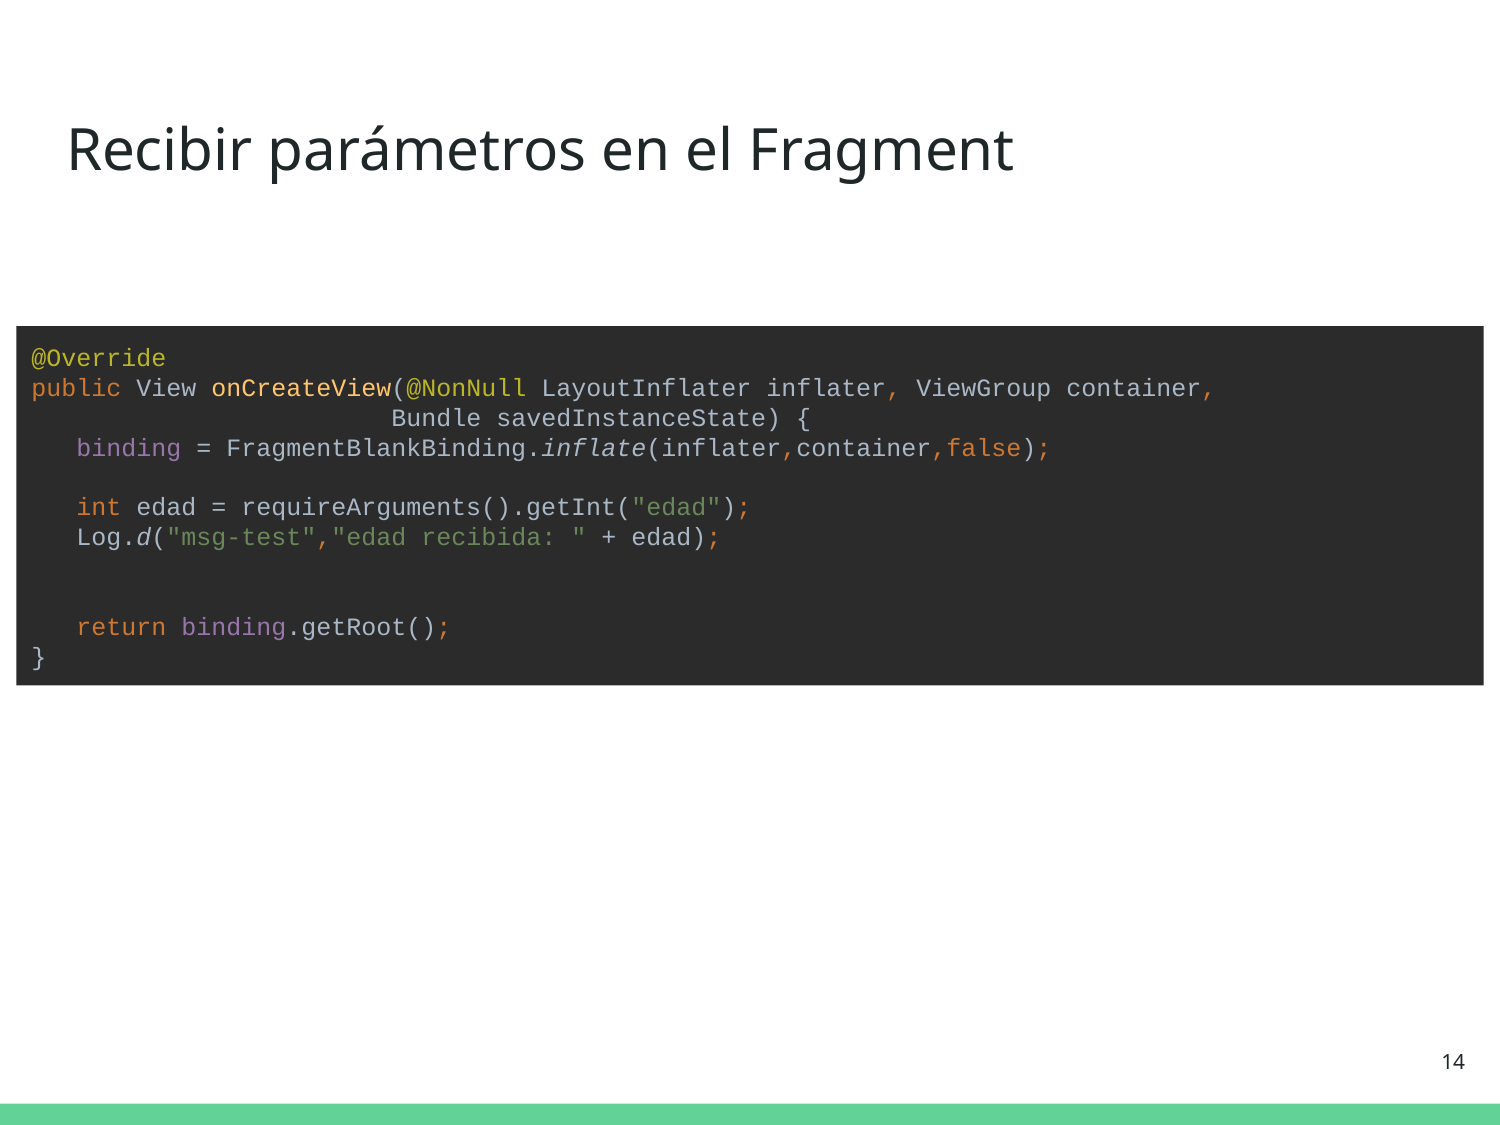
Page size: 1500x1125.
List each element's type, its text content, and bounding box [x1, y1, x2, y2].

title Recibir parámetros en el Fragment [51, 97, 1449, 223]
slide_number ‹#› [1389, 1019, 1480, 1106]
text_box @Override public View onCreateView(@NonNull LayoutInflater inflater, ViewGroup container, Bundle savedInstanceState) { binding = FragmentBlankBinding.inflate(inflater,container,false); int edad = requireArguments().getInt("edad"); Log.d("msg-test","edad recibida: " + edad); return binding.getRoot(); } [16, 326, 1484, 686]
